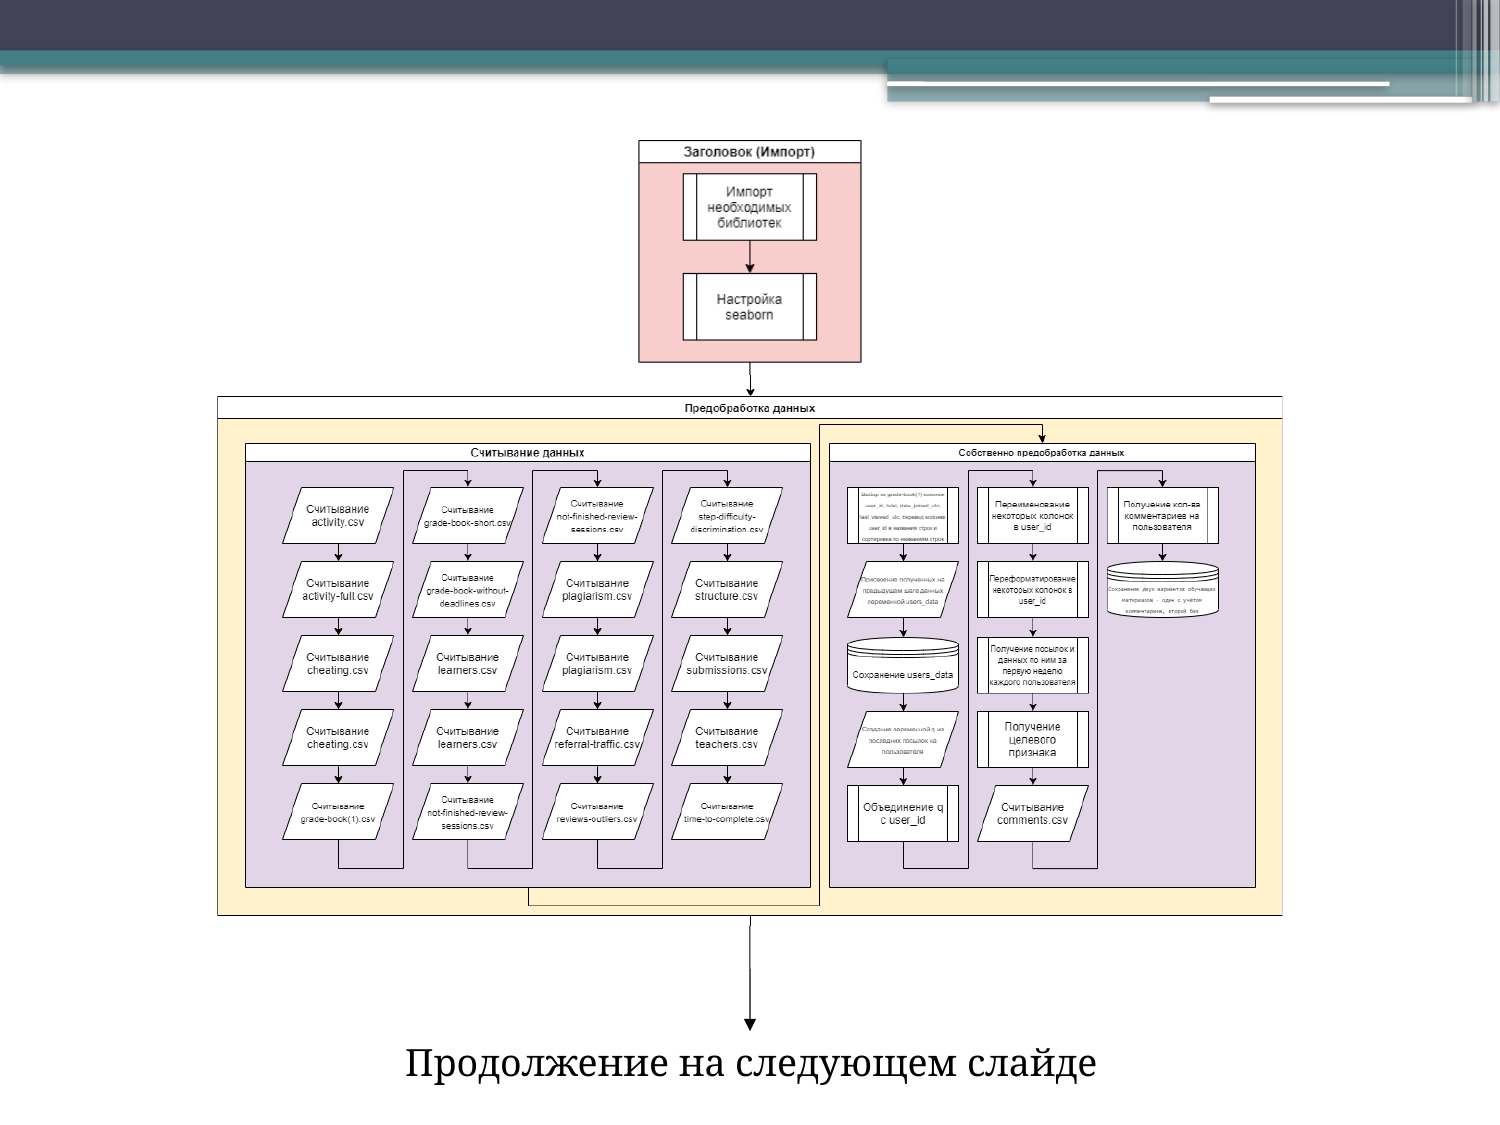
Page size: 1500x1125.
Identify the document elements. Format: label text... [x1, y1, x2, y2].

text_box Продолжение на следующем слайде [390, 1031, 1113, 1091]
picture [111, 140, 1389, 927]
